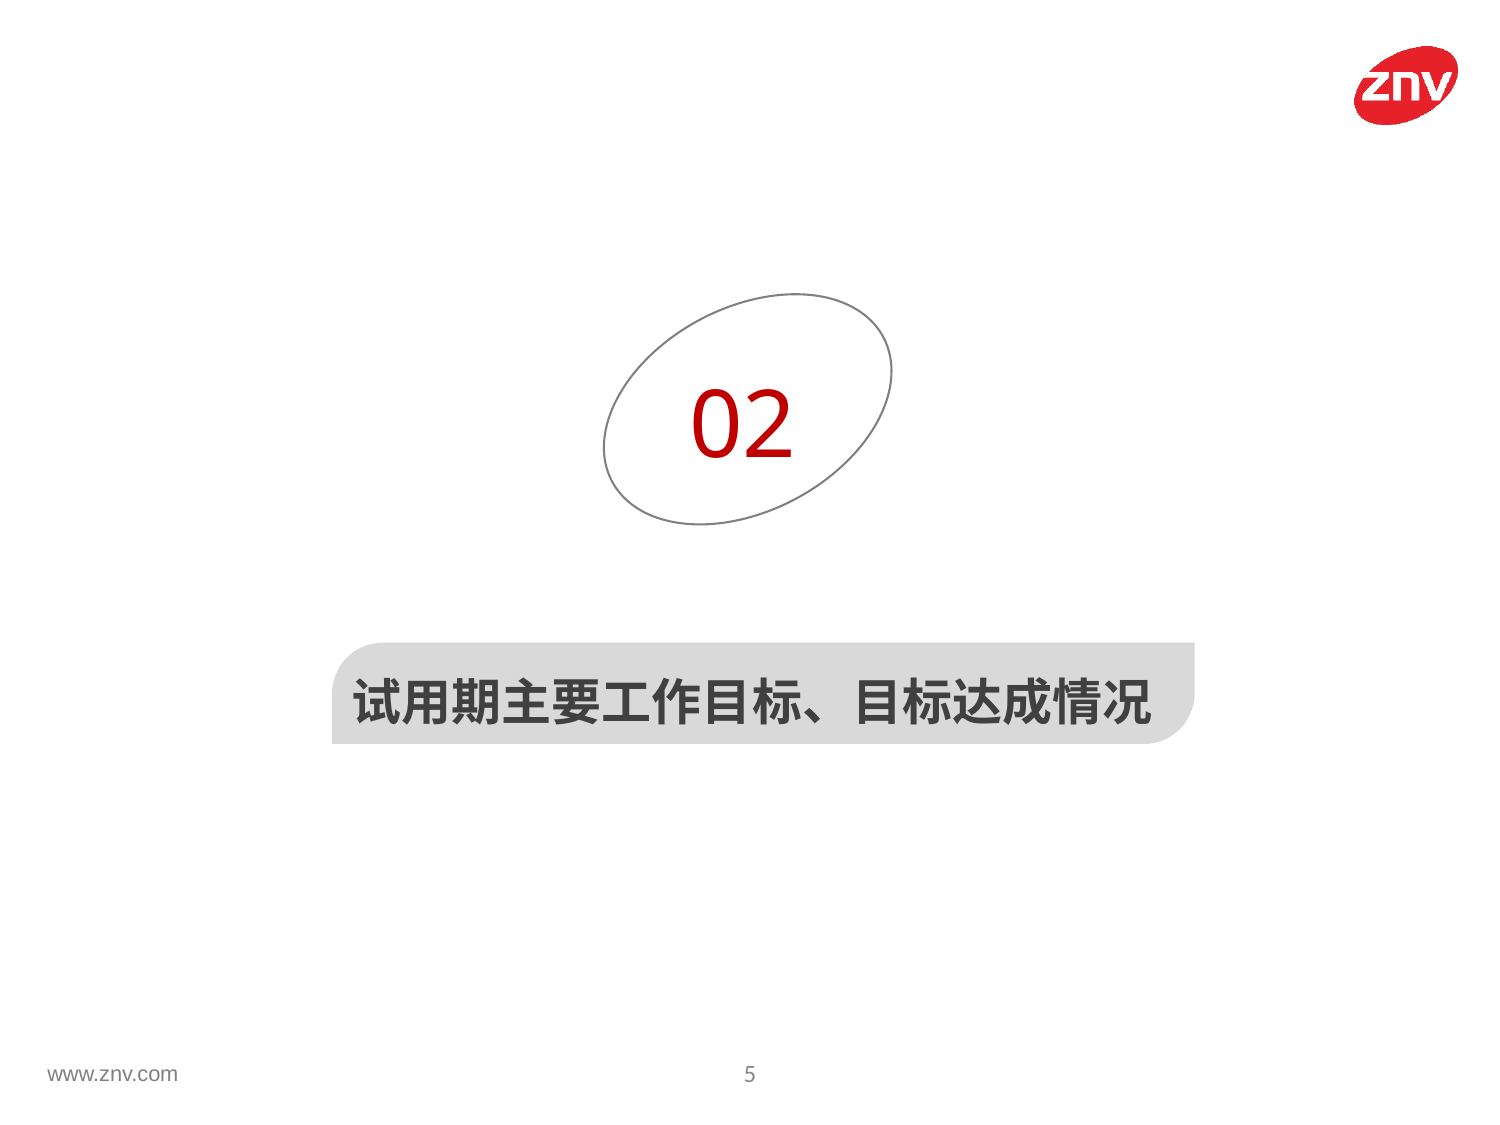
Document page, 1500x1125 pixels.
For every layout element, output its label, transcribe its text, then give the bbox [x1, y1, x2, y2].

picture [1354, 46, 1458, 125]
text_box [602, 293, 893, 526]
text_box 02 [823, 356, 923, 484]
slide_number 5 [581, 1042, 919, 1103]
text_box 试用期主要工作目标、目标达成情况 [335, 663, 1168, 739]
text_box [331, 641, 1196, 746]
